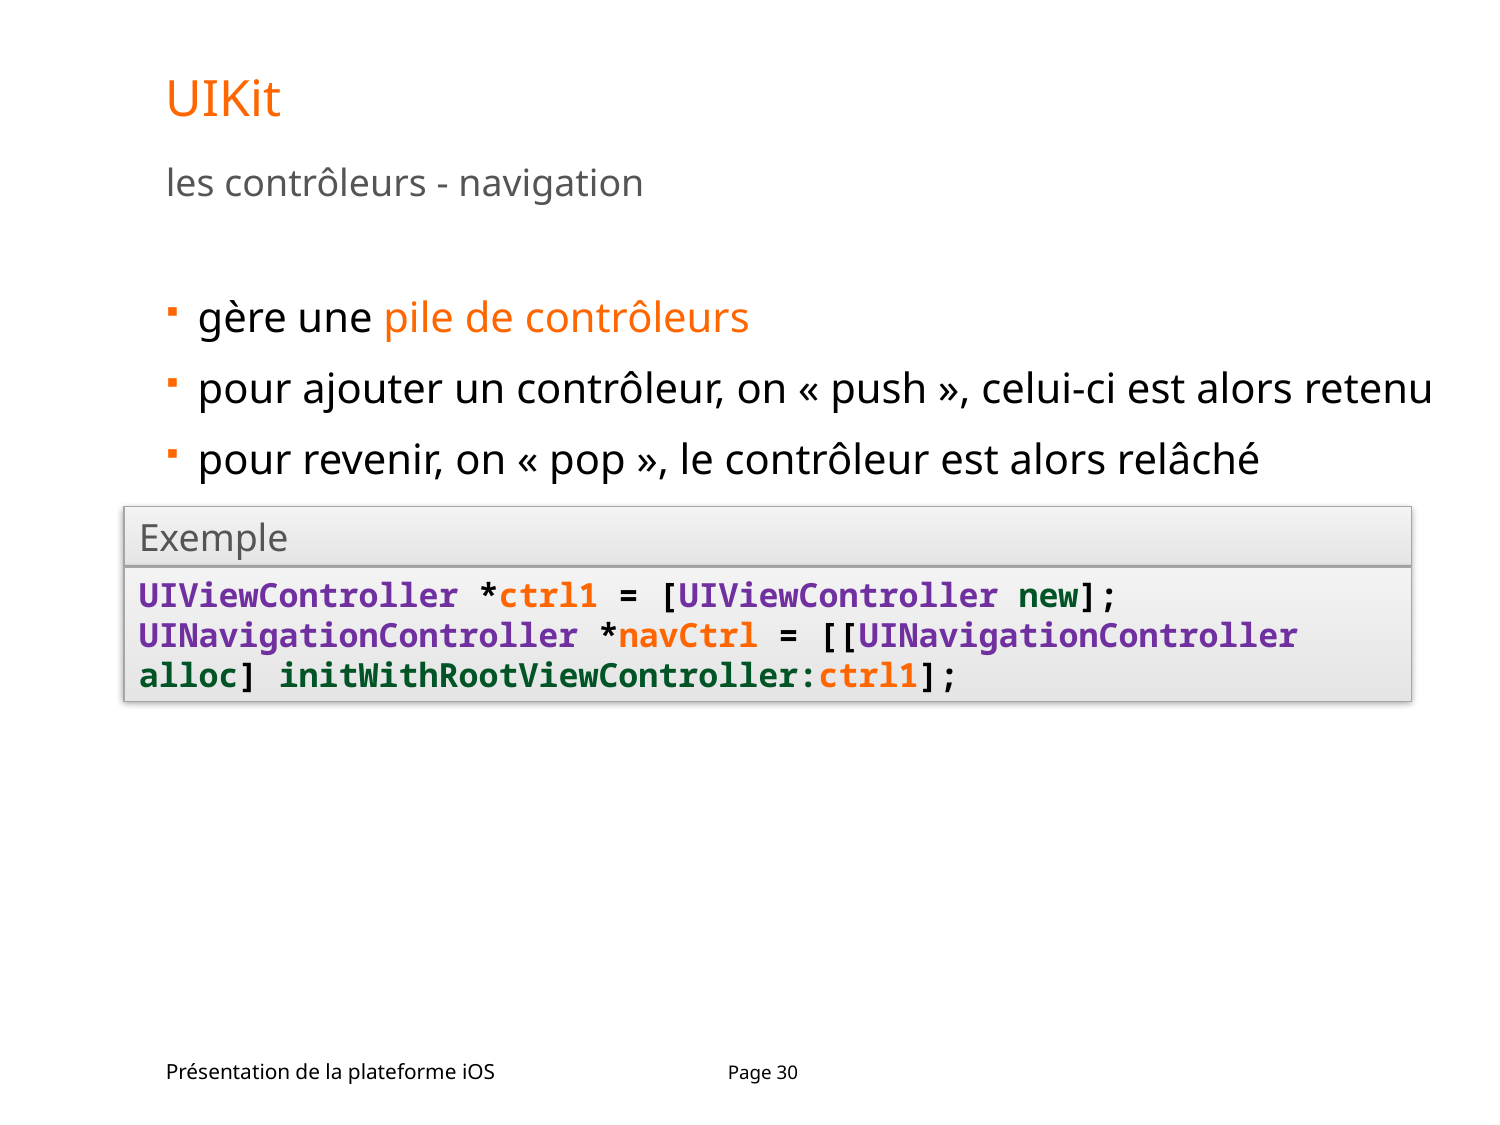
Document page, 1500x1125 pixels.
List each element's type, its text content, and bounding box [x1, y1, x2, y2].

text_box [123, 506, 1412, 704]
list les contrôleurs - navigation [165, 158, 1448, 209]
title UIKit [165, 66, 1448, 148]
footer Présentation de la plateforme iOS [165, 1050, 575, 1087]
list gère une pile de contrôleurs pour ajouter un contrôleur, on « push », celui-ci est alors retenu pour revenir, on « pop », le contrôleur est alors relâché [165, 290, 1483, 929]
